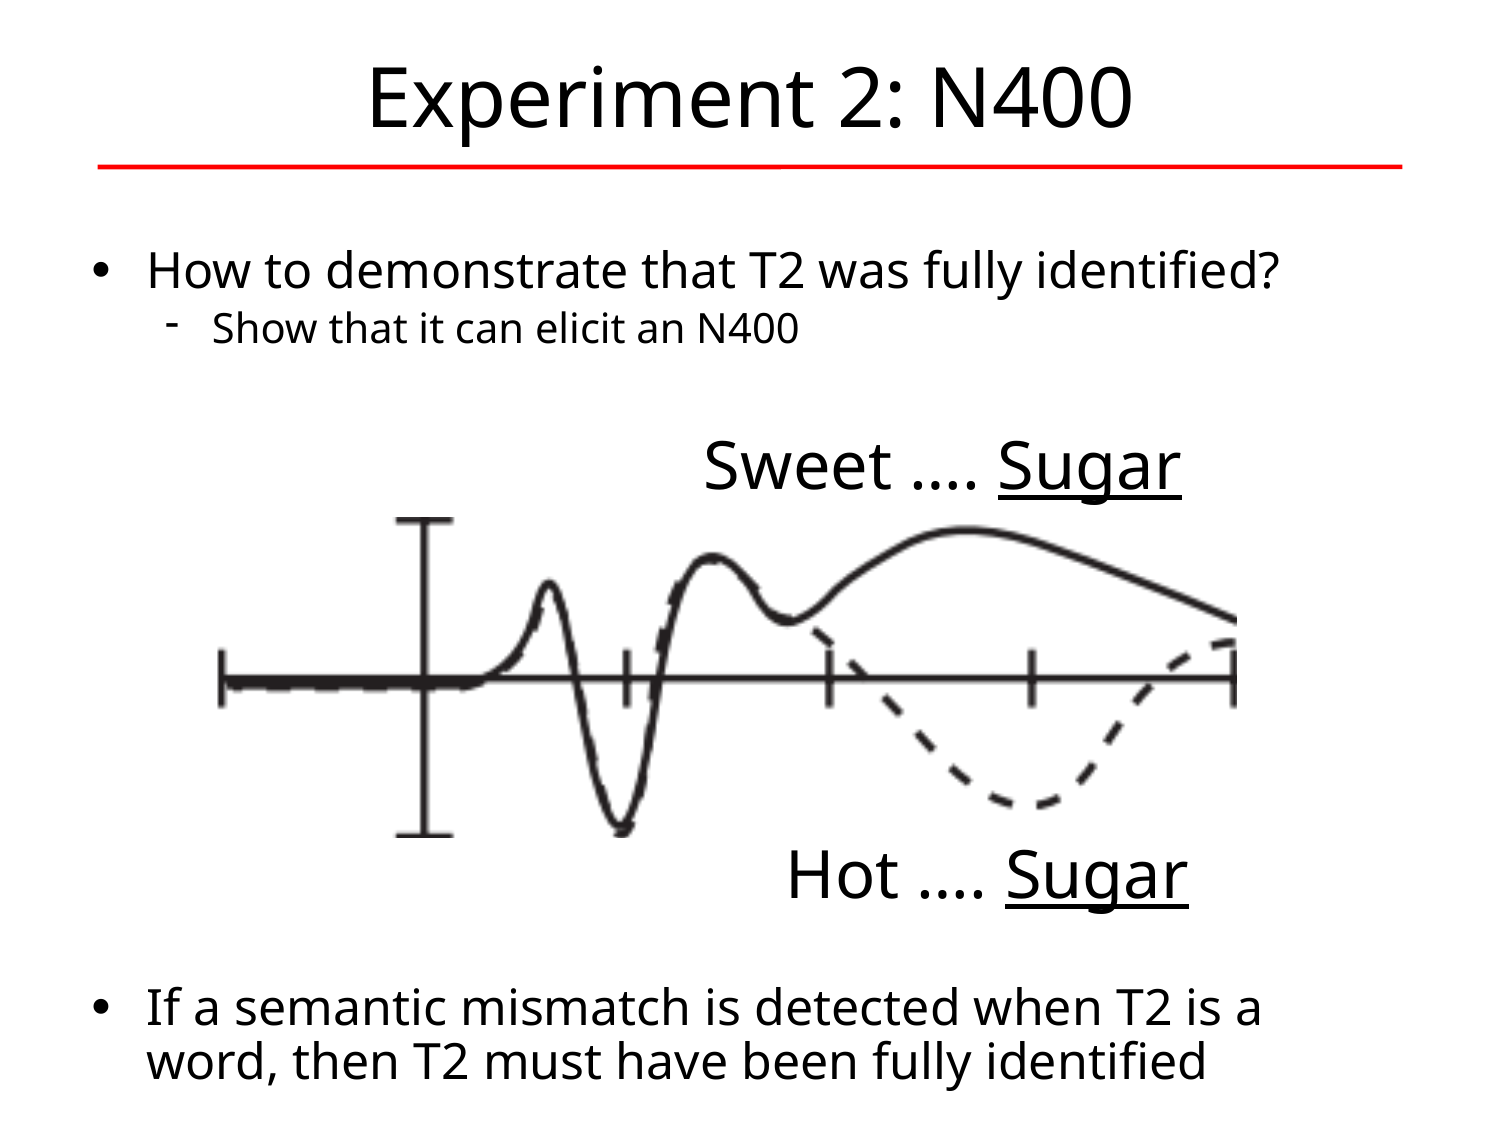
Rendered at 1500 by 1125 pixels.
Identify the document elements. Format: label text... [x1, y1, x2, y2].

picture [216, 517, 1238, 838]
title Experiment 2: N400 [37, 0, 1463, 188]
text_box Sweet …. Sugar [689, 415, 1197, 511]
text_box If a semantic mismatch is detected when T2 is a word, then T2 must have been fully identified [75, 974, 1400, 1105]
list How to demonstrate that T2 was fully identified? Show that it can elicit an N400 [74, 237, 1401, 368]
text_box Hot …. Sugar [770, 846, 1204, 920]
